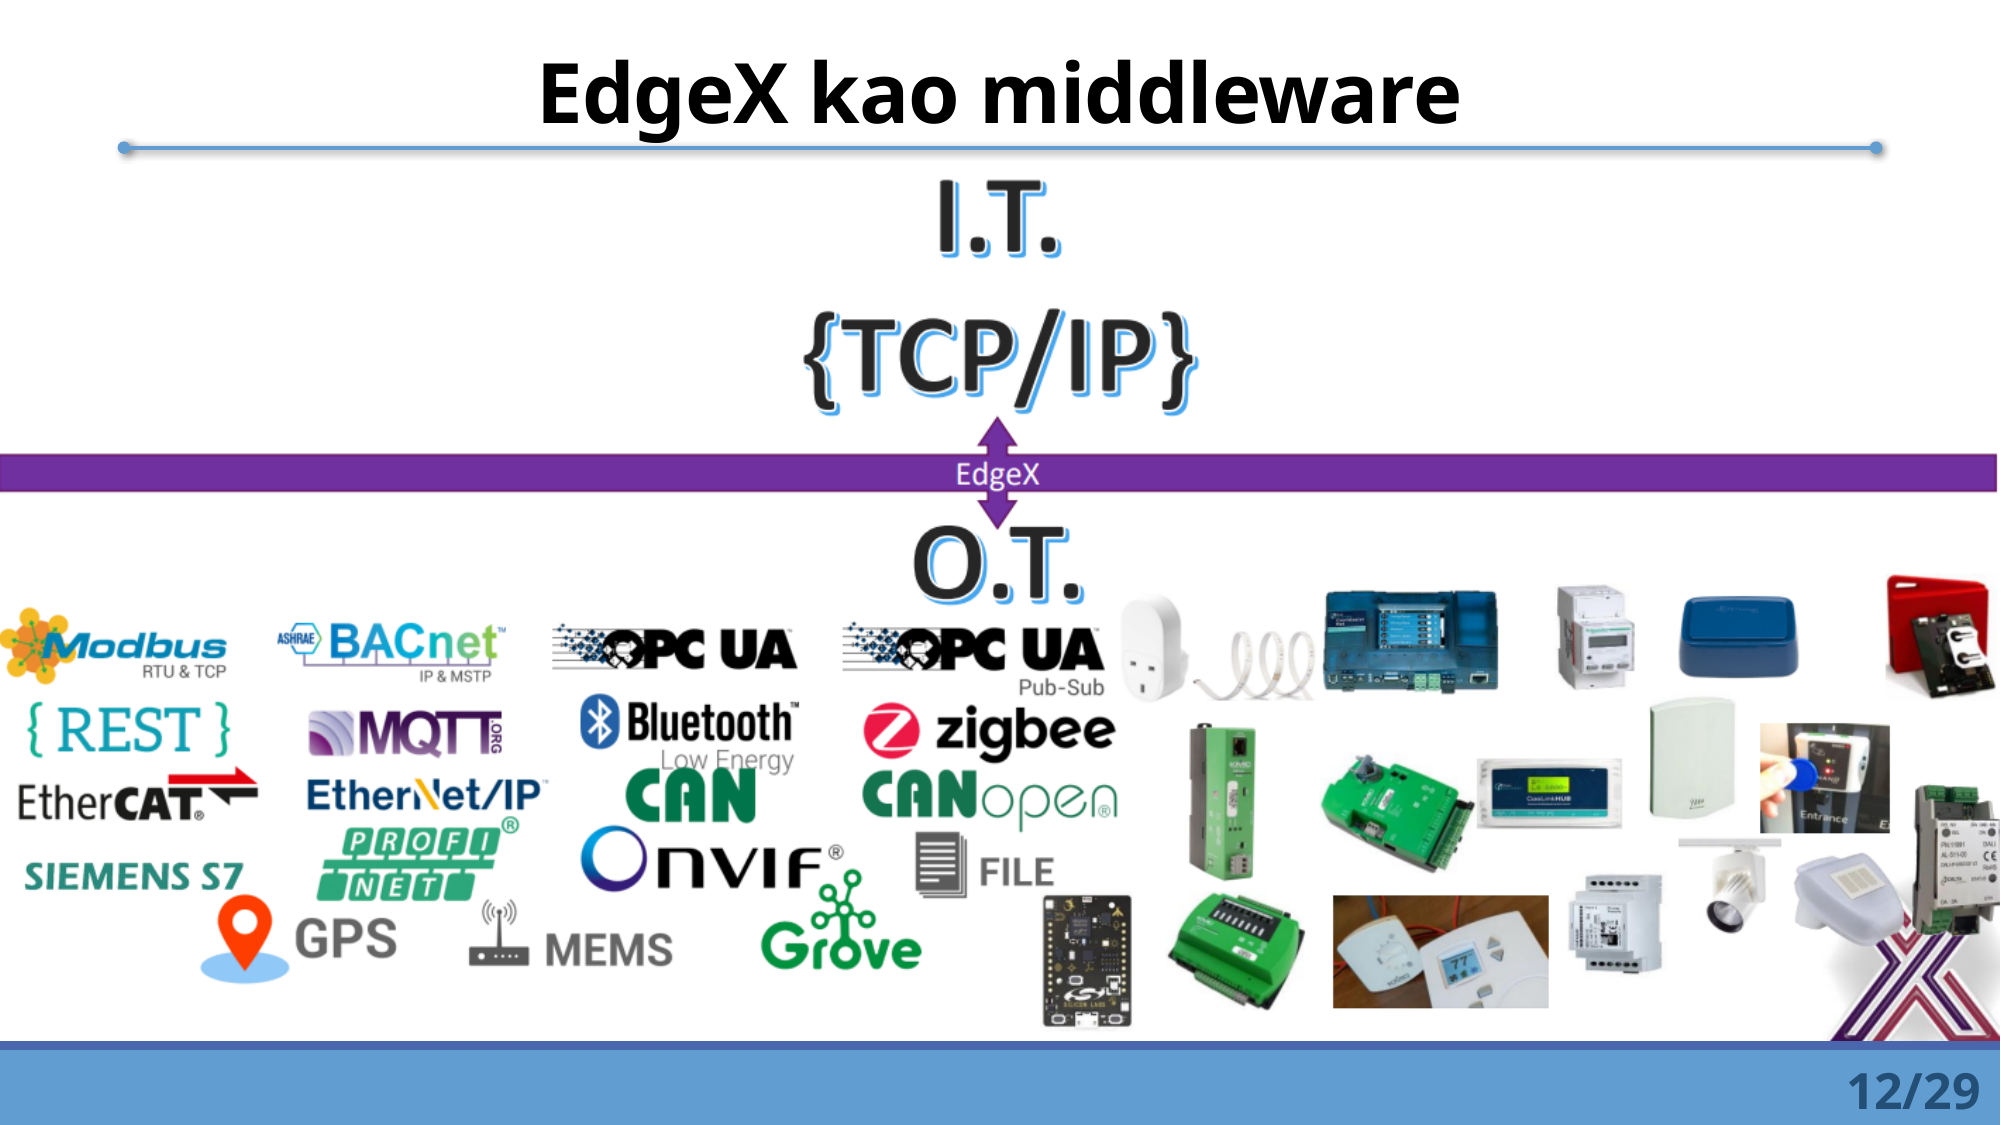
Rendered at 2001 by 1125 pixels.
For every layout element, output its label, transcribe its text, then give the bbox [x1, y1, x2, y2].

title EdgeX kao middleware [99, 42, 1900, 148]
slide_number 12/29 [1824, 1054, 1996, 1125]
picture [0, 167, 2000, 1042]
